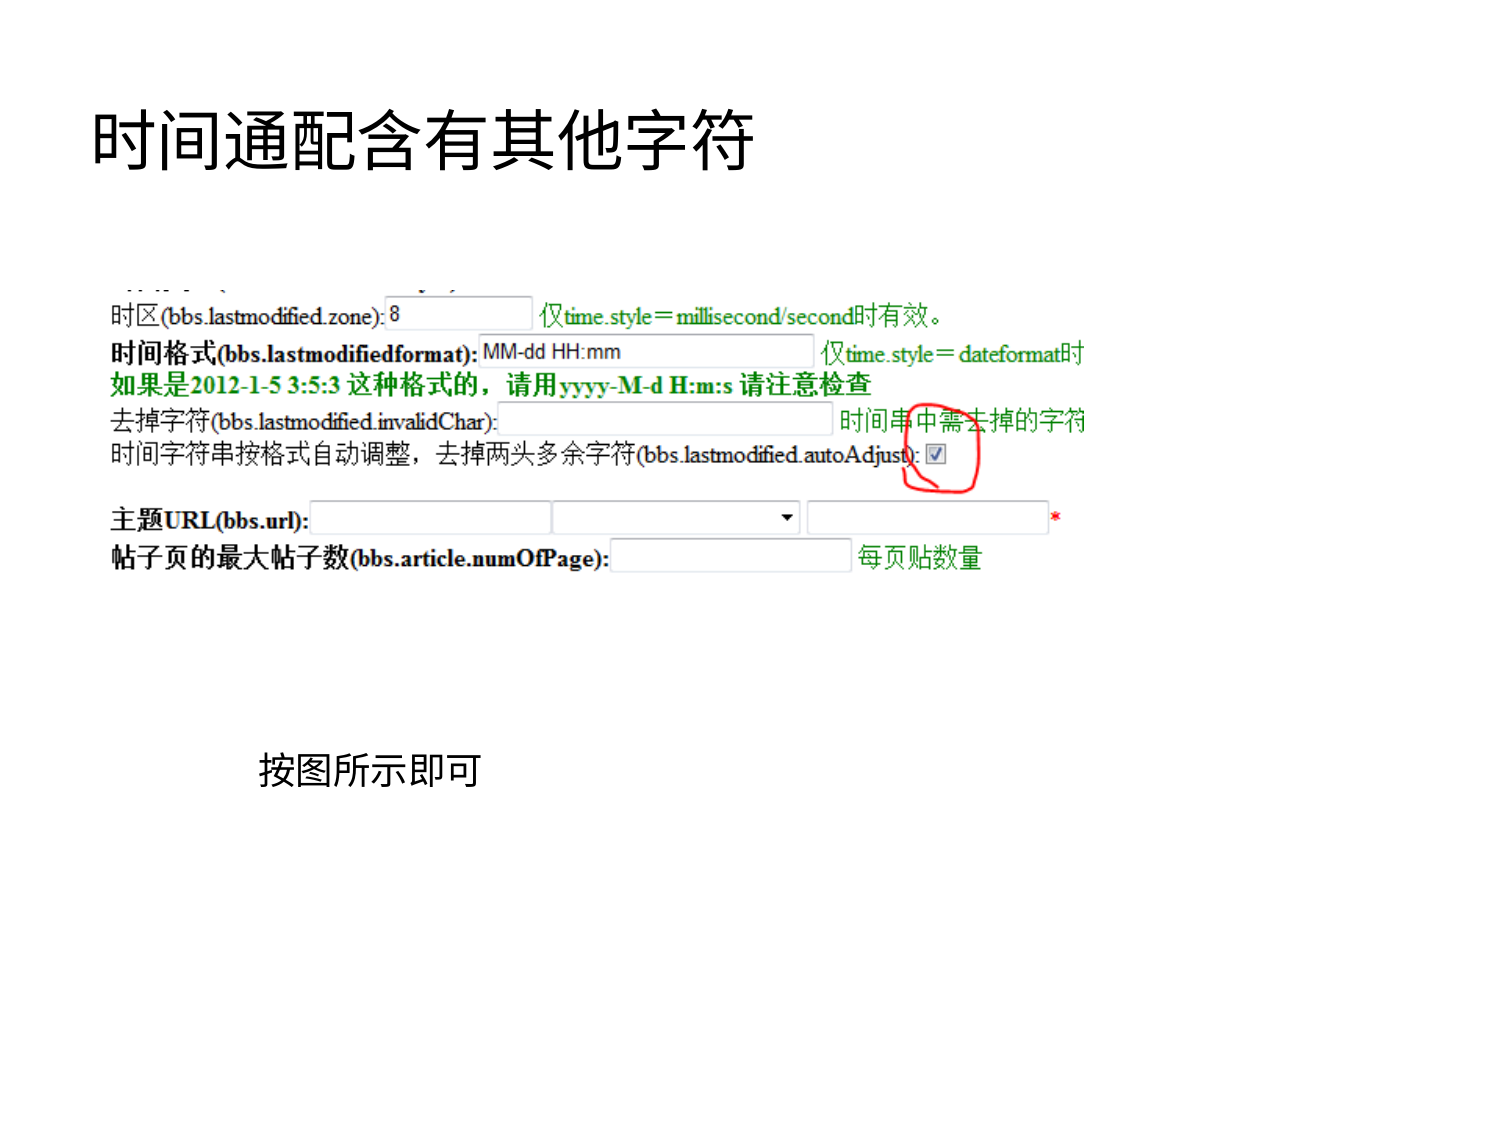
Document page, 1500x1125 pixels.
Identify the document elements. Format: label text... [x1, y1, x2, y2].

title 时间通配含有其他字符 [75, 45, 1425, 233]
text_box 按图所示即可 [243, 739, 499, 800]
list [100, 290, 1084, 576]
